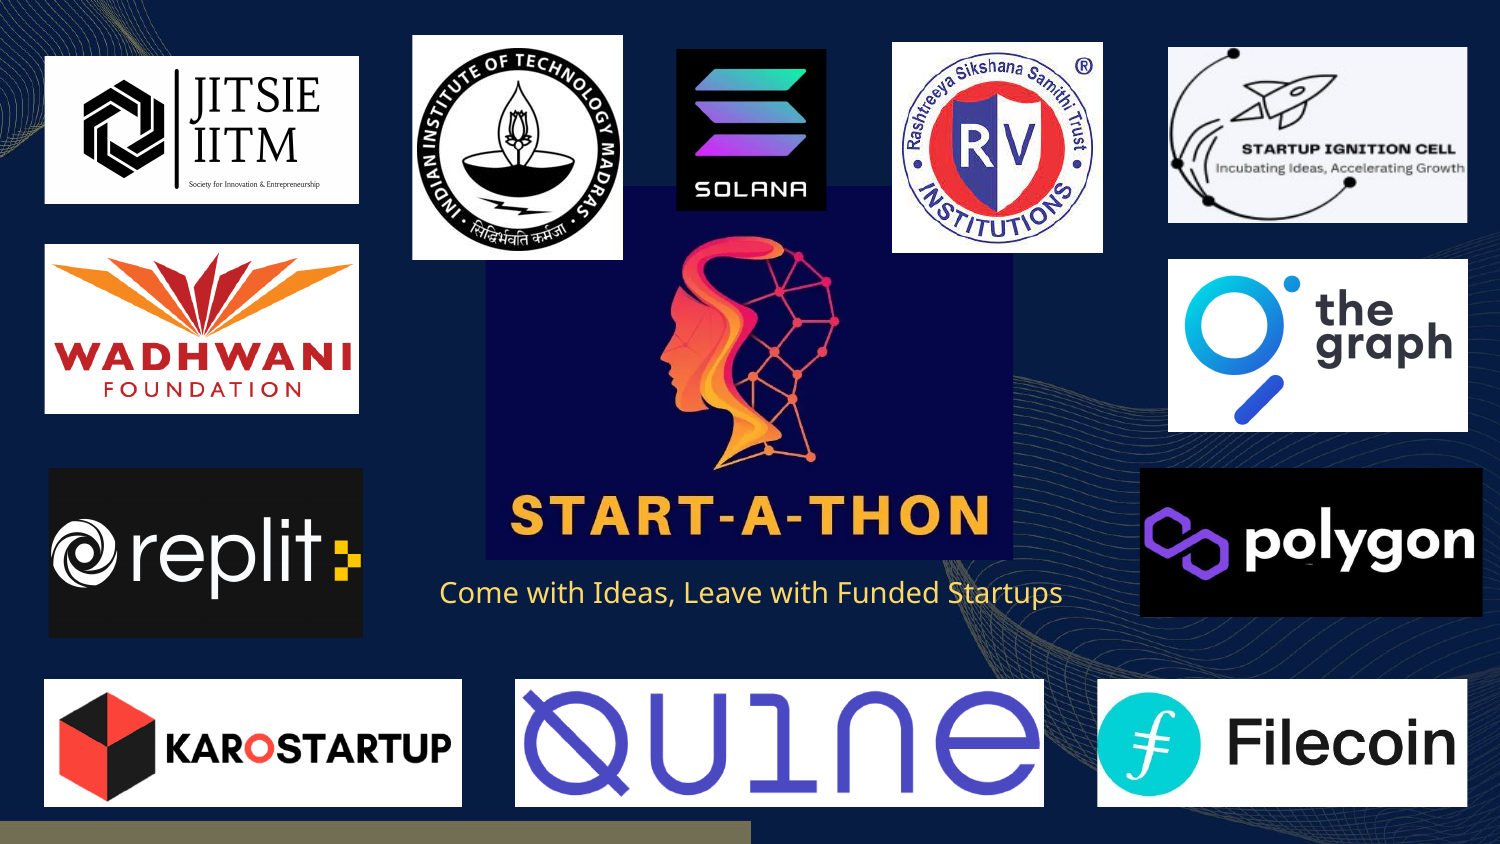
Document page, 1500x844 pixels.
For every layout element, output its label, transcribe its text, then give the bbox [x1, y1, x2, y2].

picture [0, 0, 1500, 844]
text_box Come with Ideas, Leave with Funded Startups [405, 559, 1098, 625]
